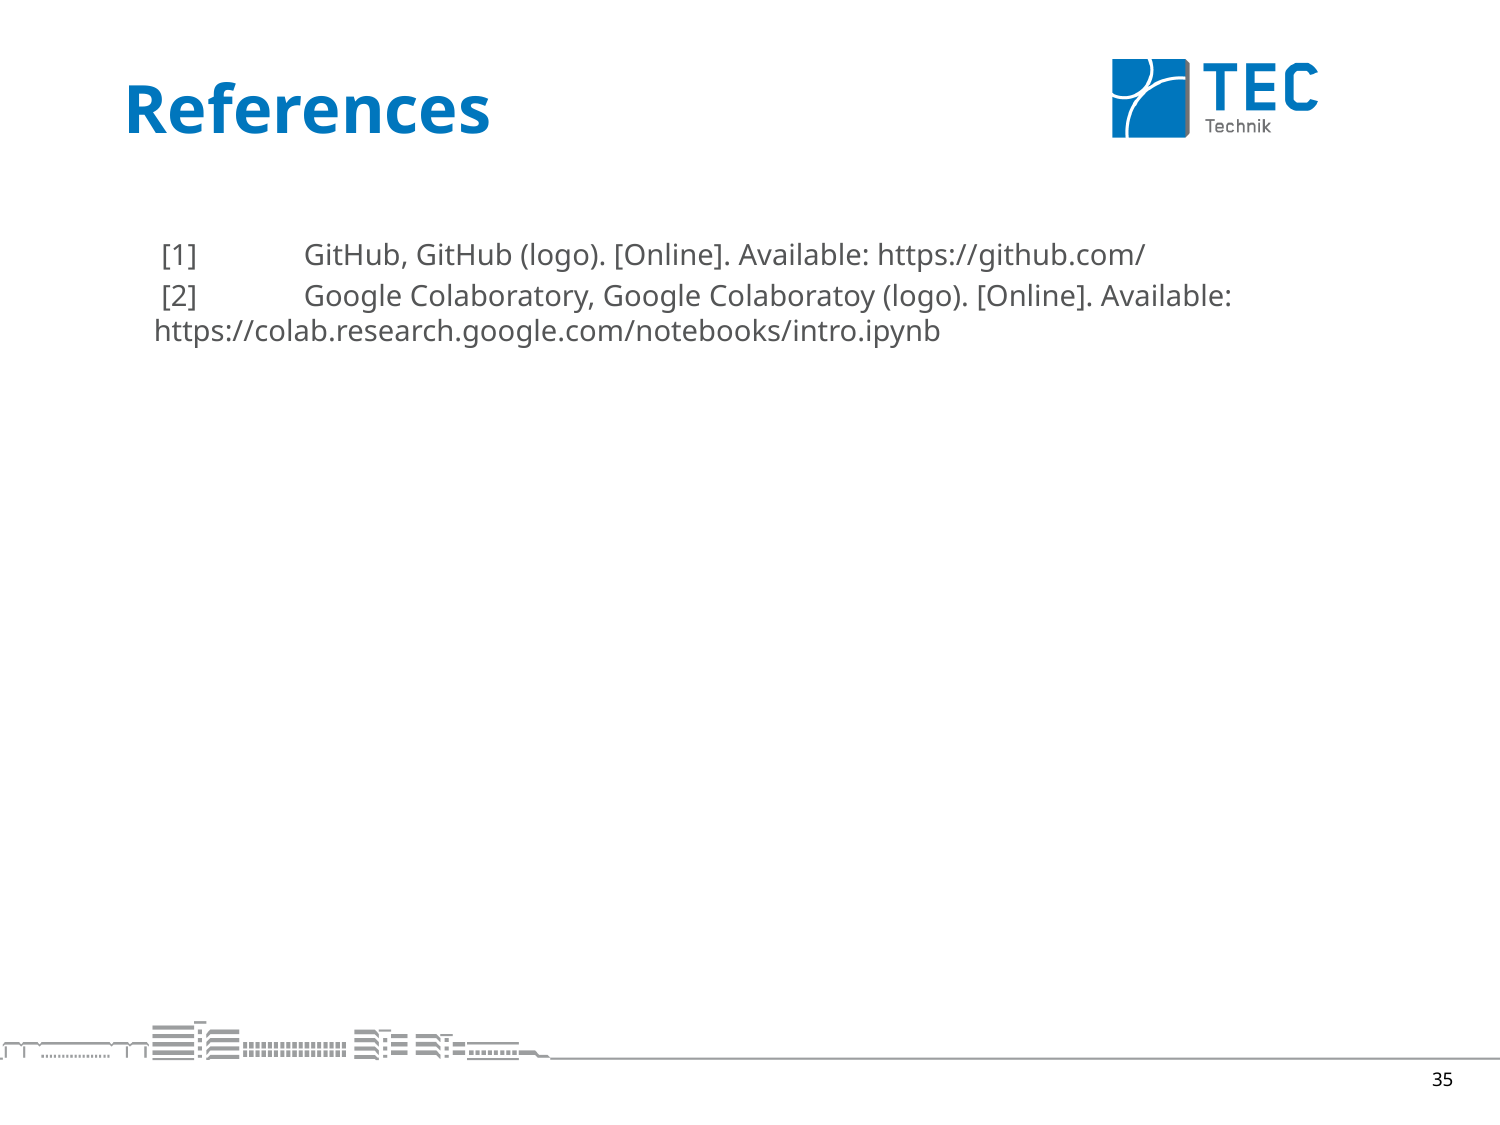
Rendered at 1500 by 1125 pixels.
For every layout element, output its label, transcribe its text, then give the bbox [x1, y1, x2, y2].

picture [1107, 53, 1391, 143]
title References [123, 66, 1388, 232]
picture [0, 1012, 1500, 1072]
list [1] GitHub, GitHub (logo). [Online]. Available: https://​github.com​/​ [2] Google Colaboratory, Google Colaboratoy (logo). [Online]. Available: https://​colab.research.google.com​/​notebooks/​intro.ipynb [124, 236, 1388, 1012]
